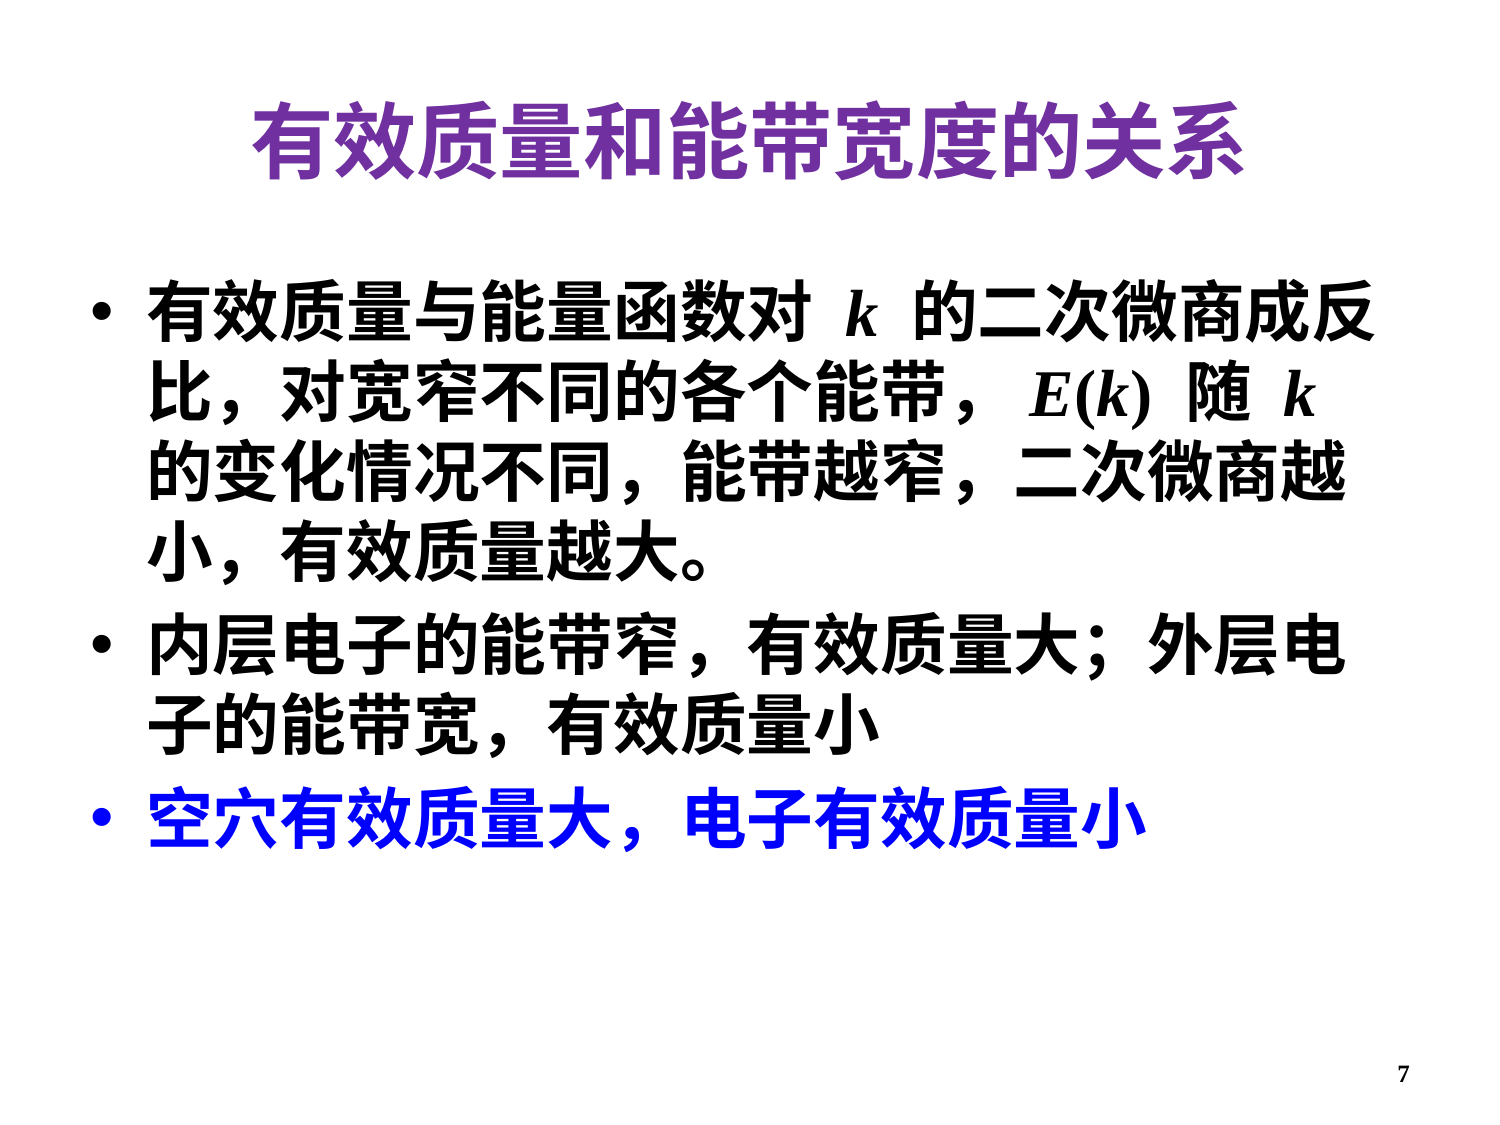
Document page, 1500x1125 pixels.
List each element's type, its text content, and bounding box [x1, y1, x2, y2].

list 有效质量与能量函数对 k 的二次微商成反比，对宽窄不同的各个能带，E(k) 随 k 的变化情况不同，能带越窄，二次微商越小，有效质量越大。 内层电子的能带窄，有效质量大；外层电子的能带宽，有效质量小 空穴有效质量大，电子有效质量小 [75, 262, 1425, 1005]
title 有效质量和能带宽度的关系 [75, 45, 1425, 233]
slide_number 7 [1074, 1042, 1425, 1103]
